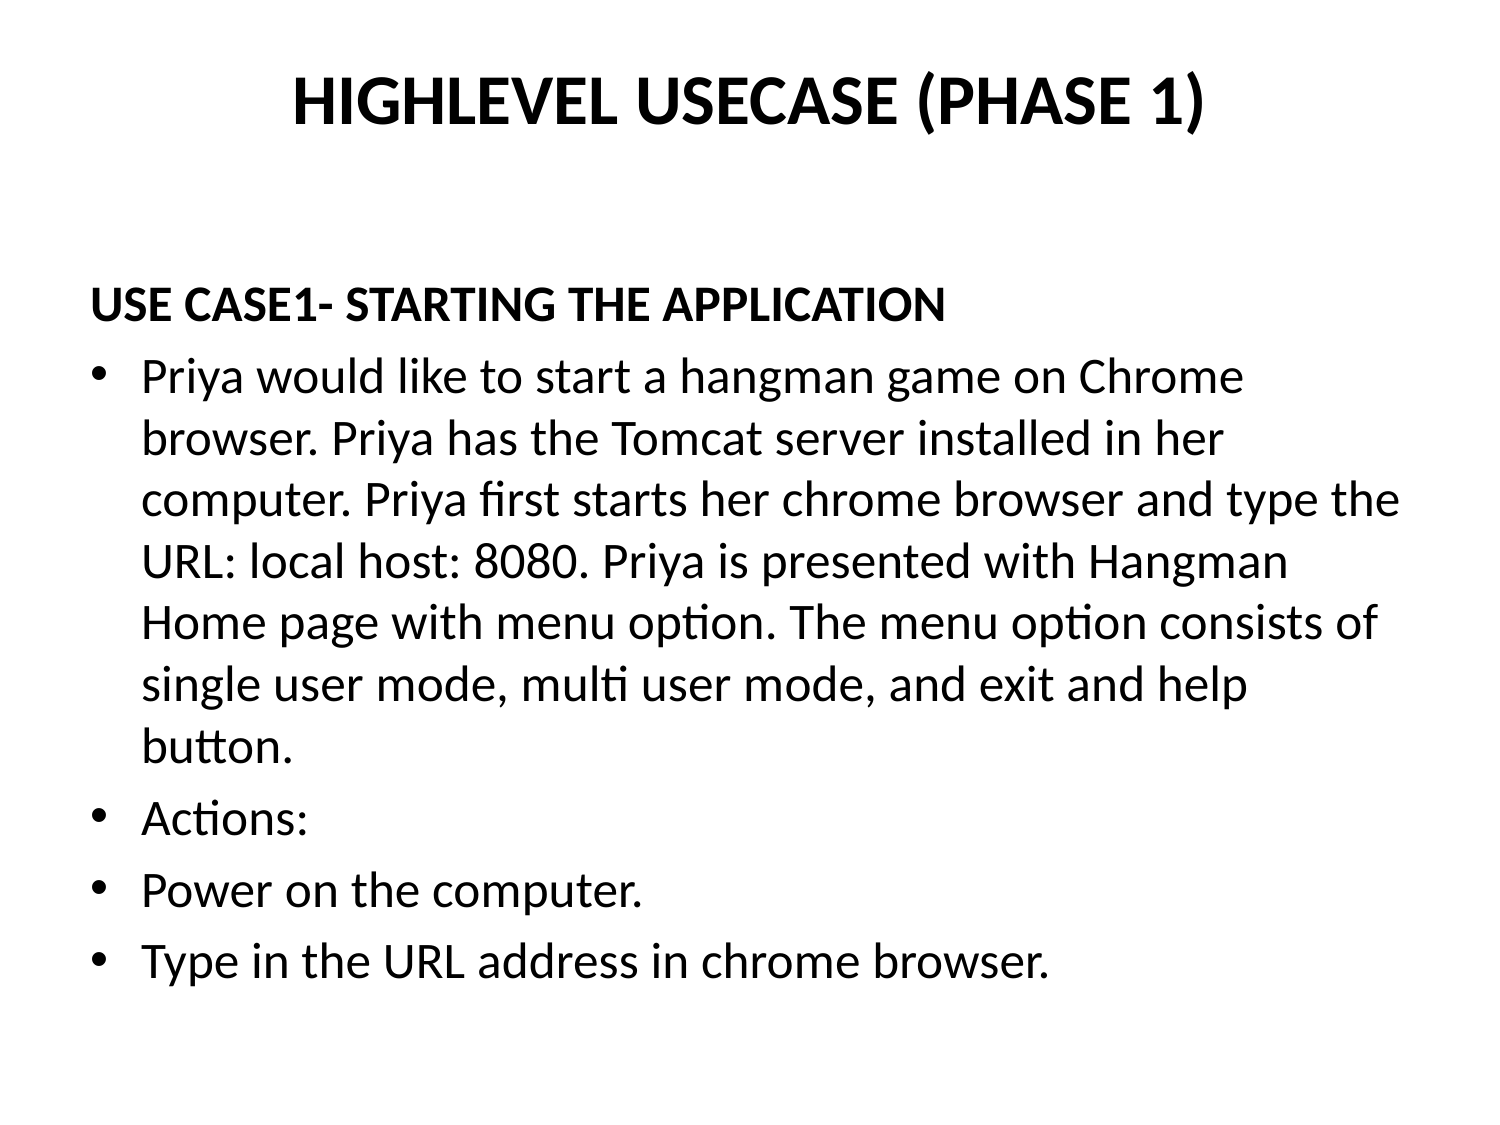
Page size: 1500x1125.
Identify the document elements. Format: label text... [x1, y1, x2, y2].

list USE CASE1- STARTING THE APPLICATION Priya would like to start a hangman game on Chrome browser. Priya has the Tomcat server installed in her computer. Priya first starts her chrome browser and type the URL: local host: 8080. Priya is presented with Hangman Home page with menu option. The menu option consists of single user mode, multi user mode, and exit and help button. Actions: Power on the computer. Type in the URL address in chrome browser. [75, 262, 1425, 1005]
title HIGHLEVEL USECASE (PHASE 1) [75, 45, 1425, 233]
